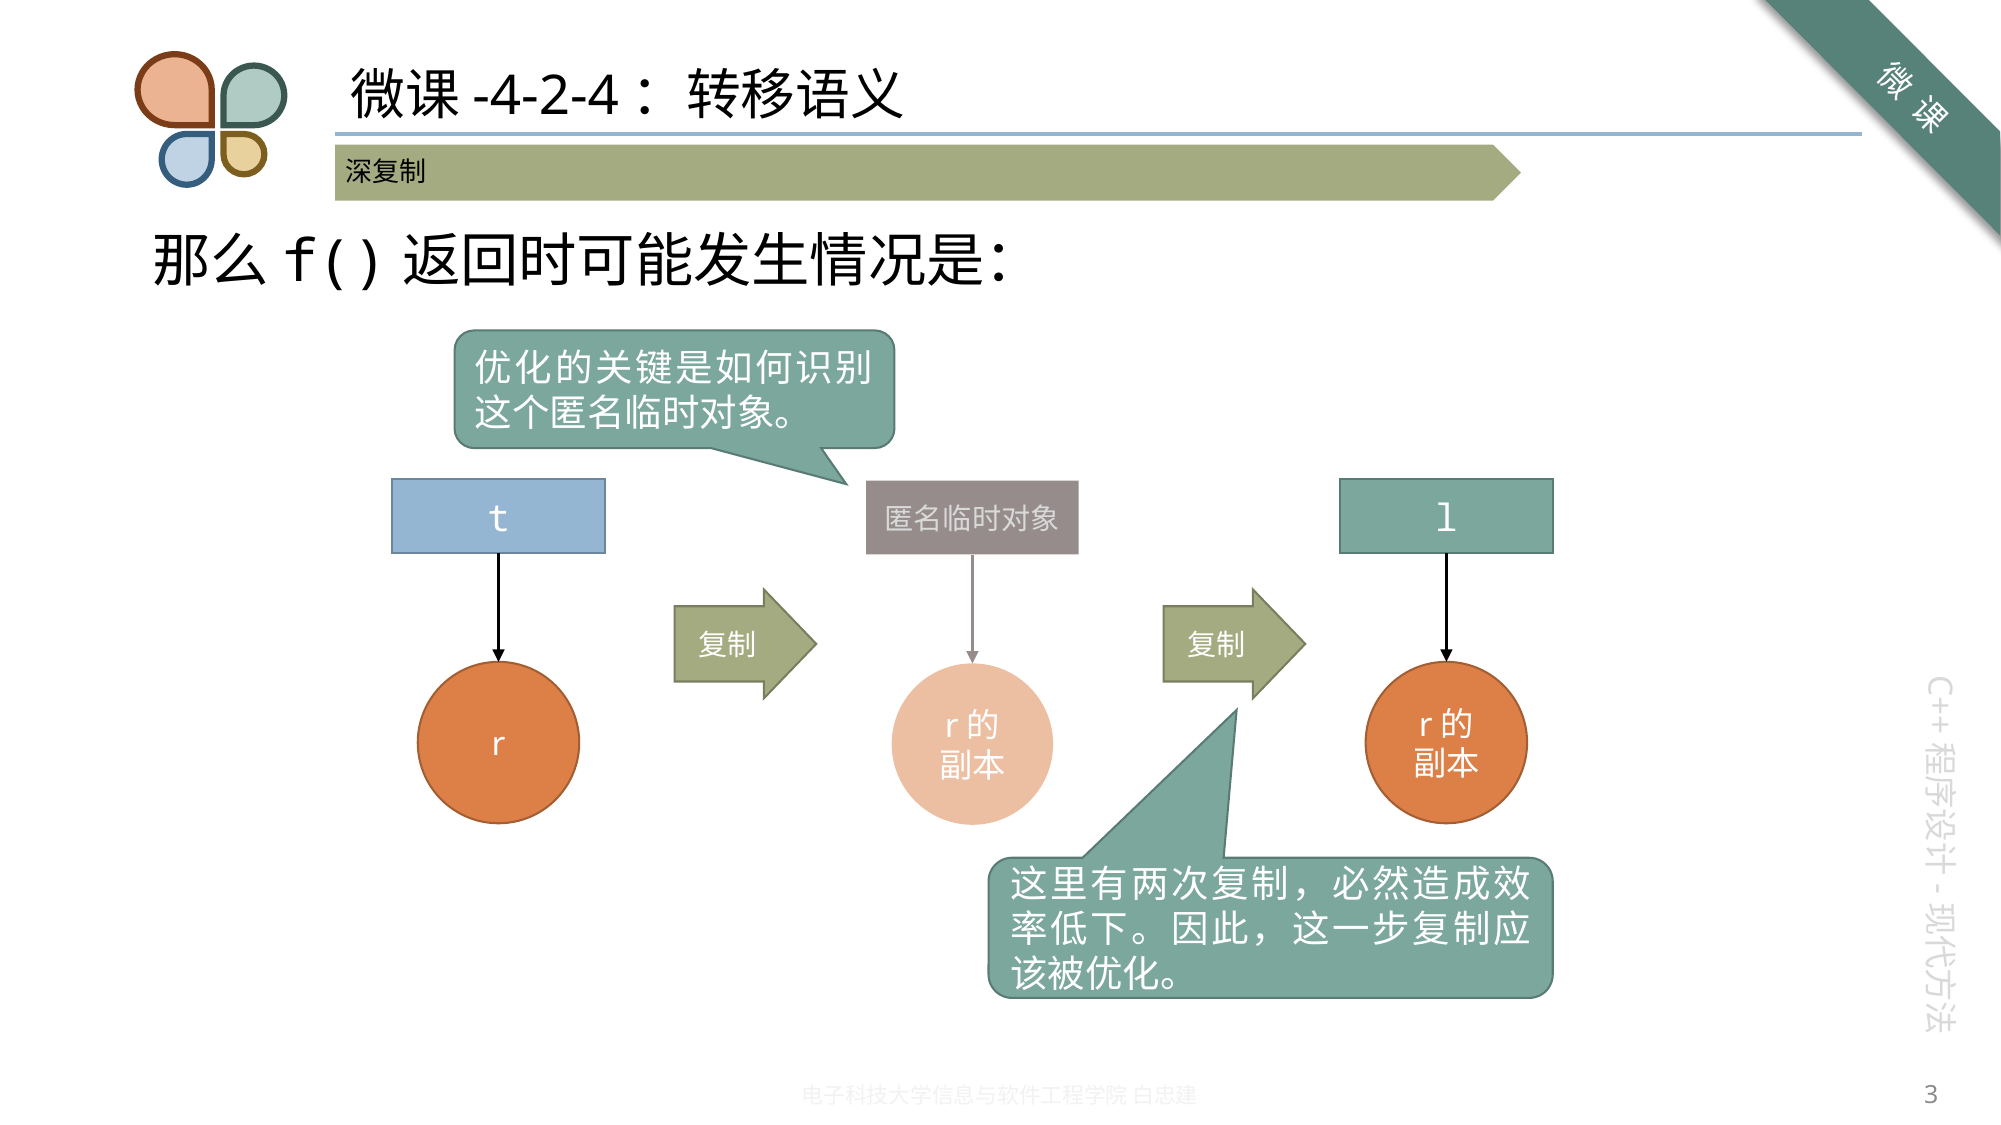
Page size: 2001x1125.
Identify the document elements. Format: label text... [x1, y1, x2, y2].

slide_number 3 [1862, 1065, 2000, 1125]
text_box 复制 [673, 586, 818, 701]
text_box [1340, 478, 1553, 824]
text_box 优化的关键是如何识别这个匿名临时对象。 [453, 329, 896, 486]
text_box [866, 480, 1079, 825]
list 那么f()返回时可能发生情况是： [137, 223, 1863, 1066]
text_box 复制 [1162, 586, 1307, 701]
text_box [333, 143, 1524, 202]
title 微课-4-2-4：转移语义 [335, 59, 1863, 134]
text_box 这里有两次复制，必然造成效率低下。因此，这一步复制应该被优化。 [987, 707, 1554, 999]
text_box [392, 478, 605, 824]
